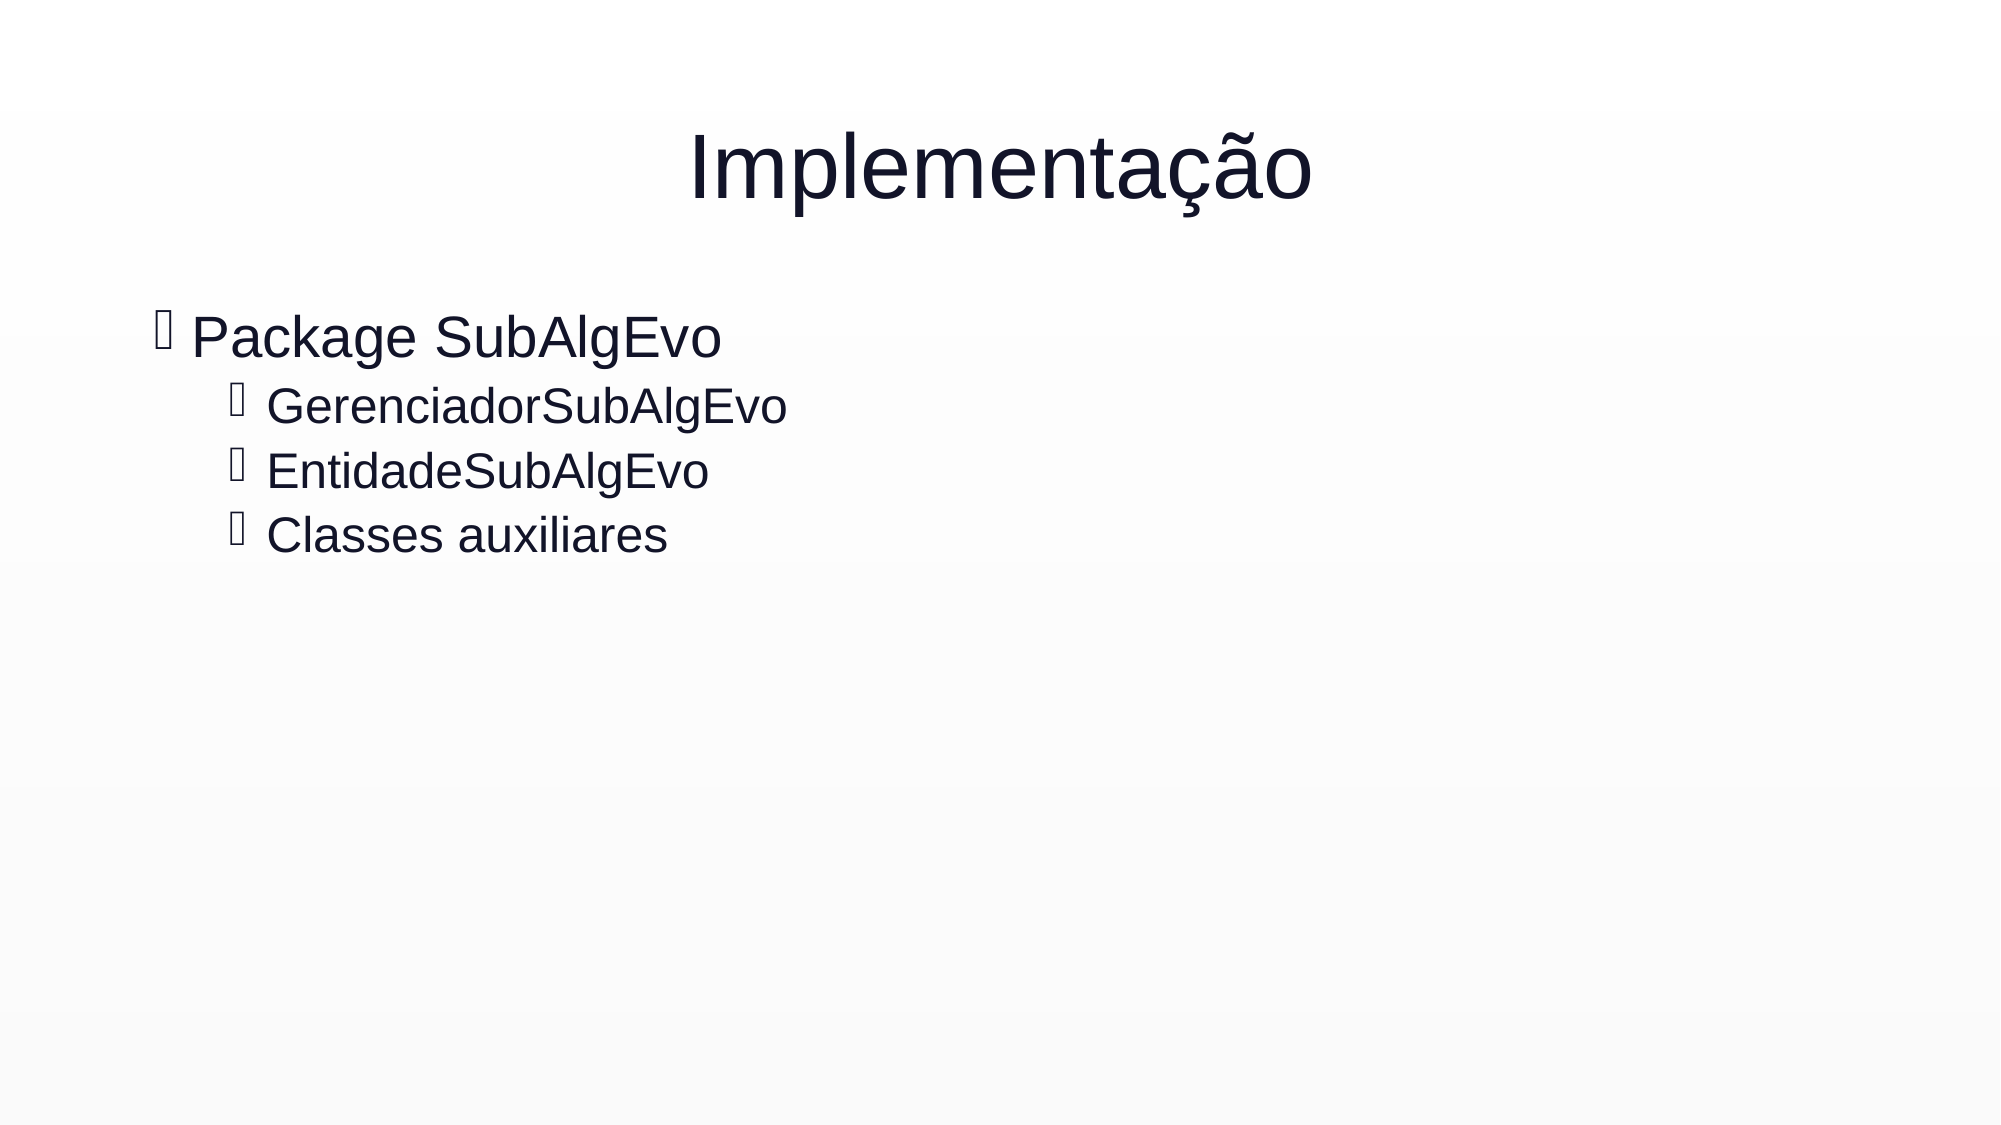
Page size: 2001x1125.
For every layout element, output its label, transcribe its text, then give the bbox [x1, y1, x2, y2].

list Package SubAlgEvo GerenciadorSubAlgEvo EntidadeSubAlgEvo Classes auxiliares [138, 299, 857, 1014]
title Implementação [138, 60, 1864, 278]
